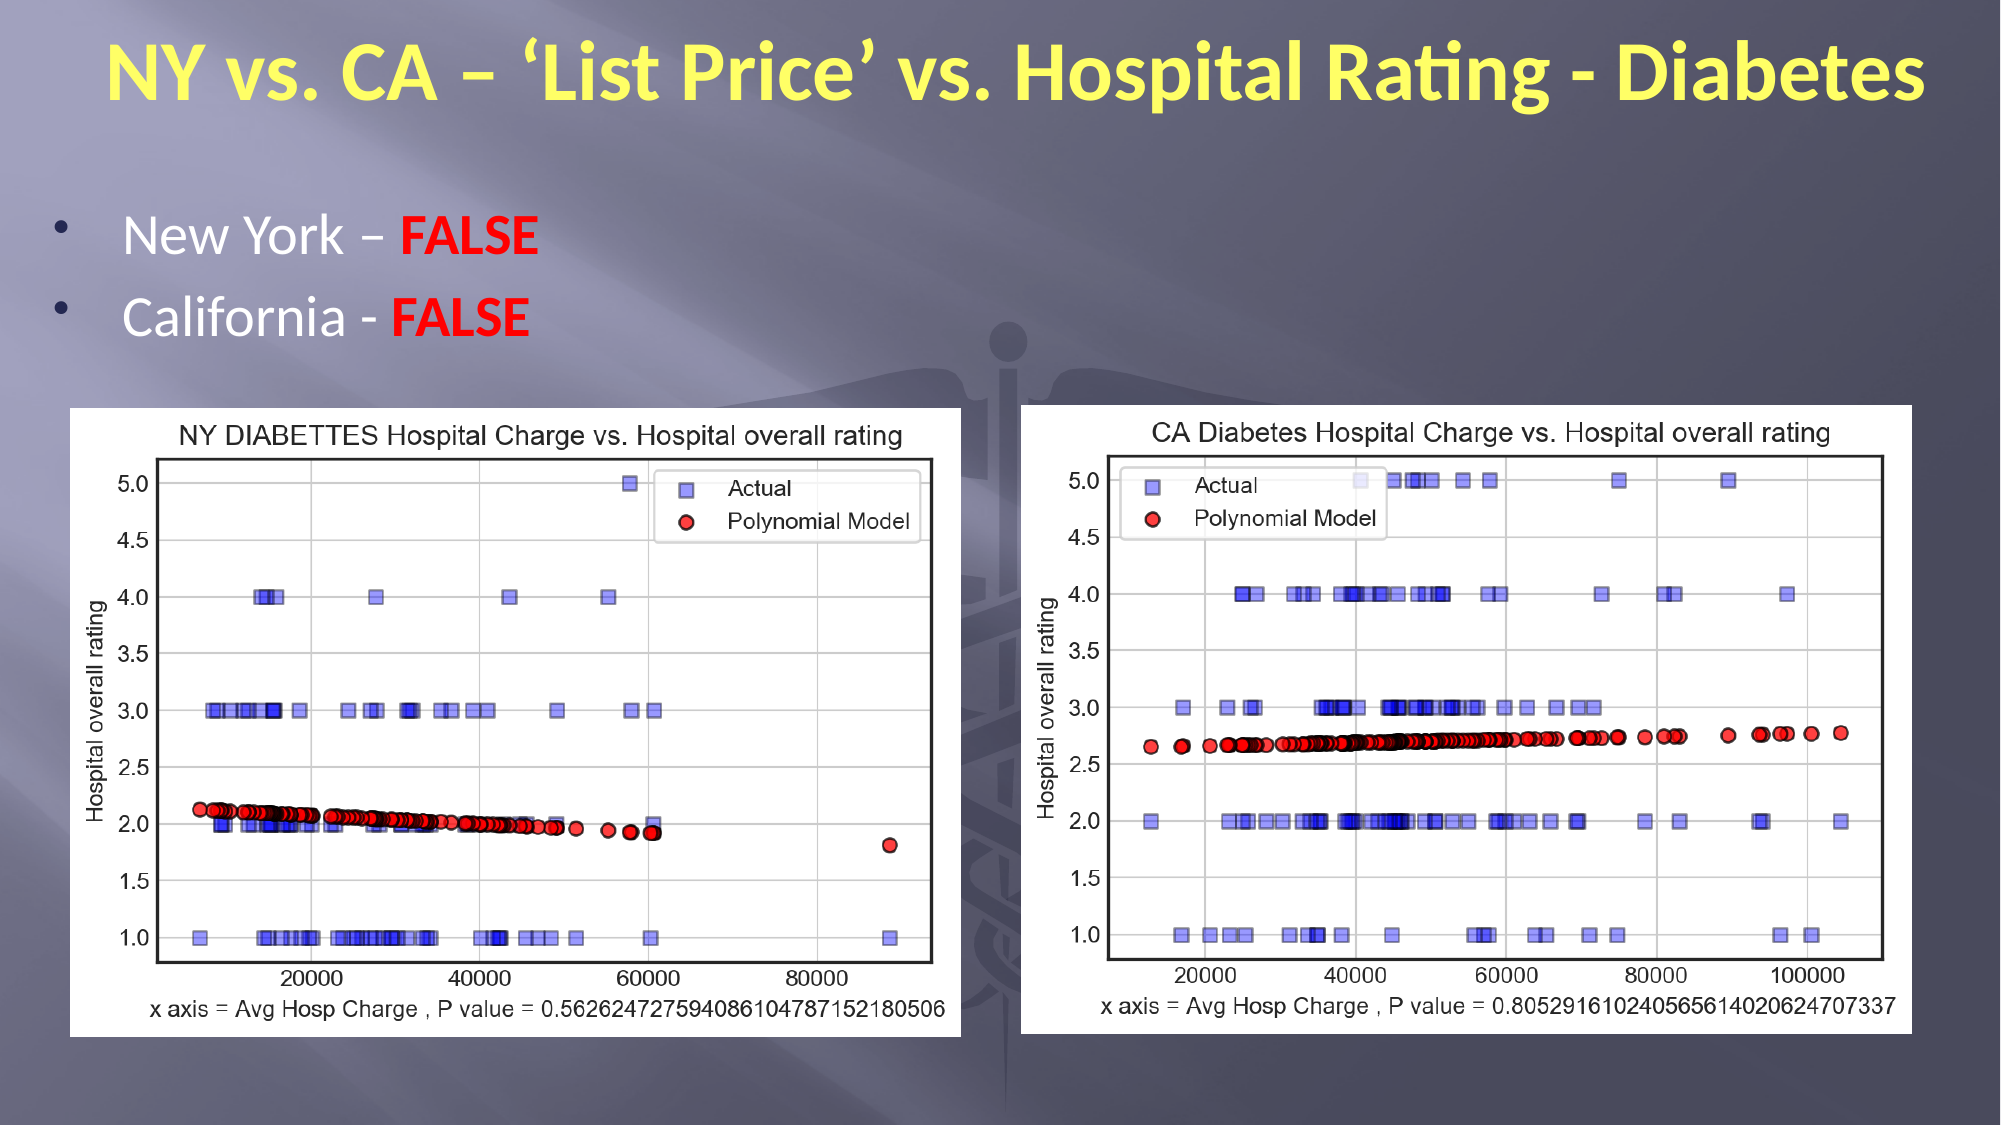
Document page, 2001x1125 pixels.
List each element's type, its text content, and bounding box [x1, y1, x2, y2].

picture [1021, 405, 1912, 1034]
title NY vs. CA – ‘List Price’ vs. Hospital Rating - Diabetes [70, 0, 1965, 161]
picture [70, 408, 961, 1037]
list New York – FALSE California - FALSE [17, 188, 1912, 357]
